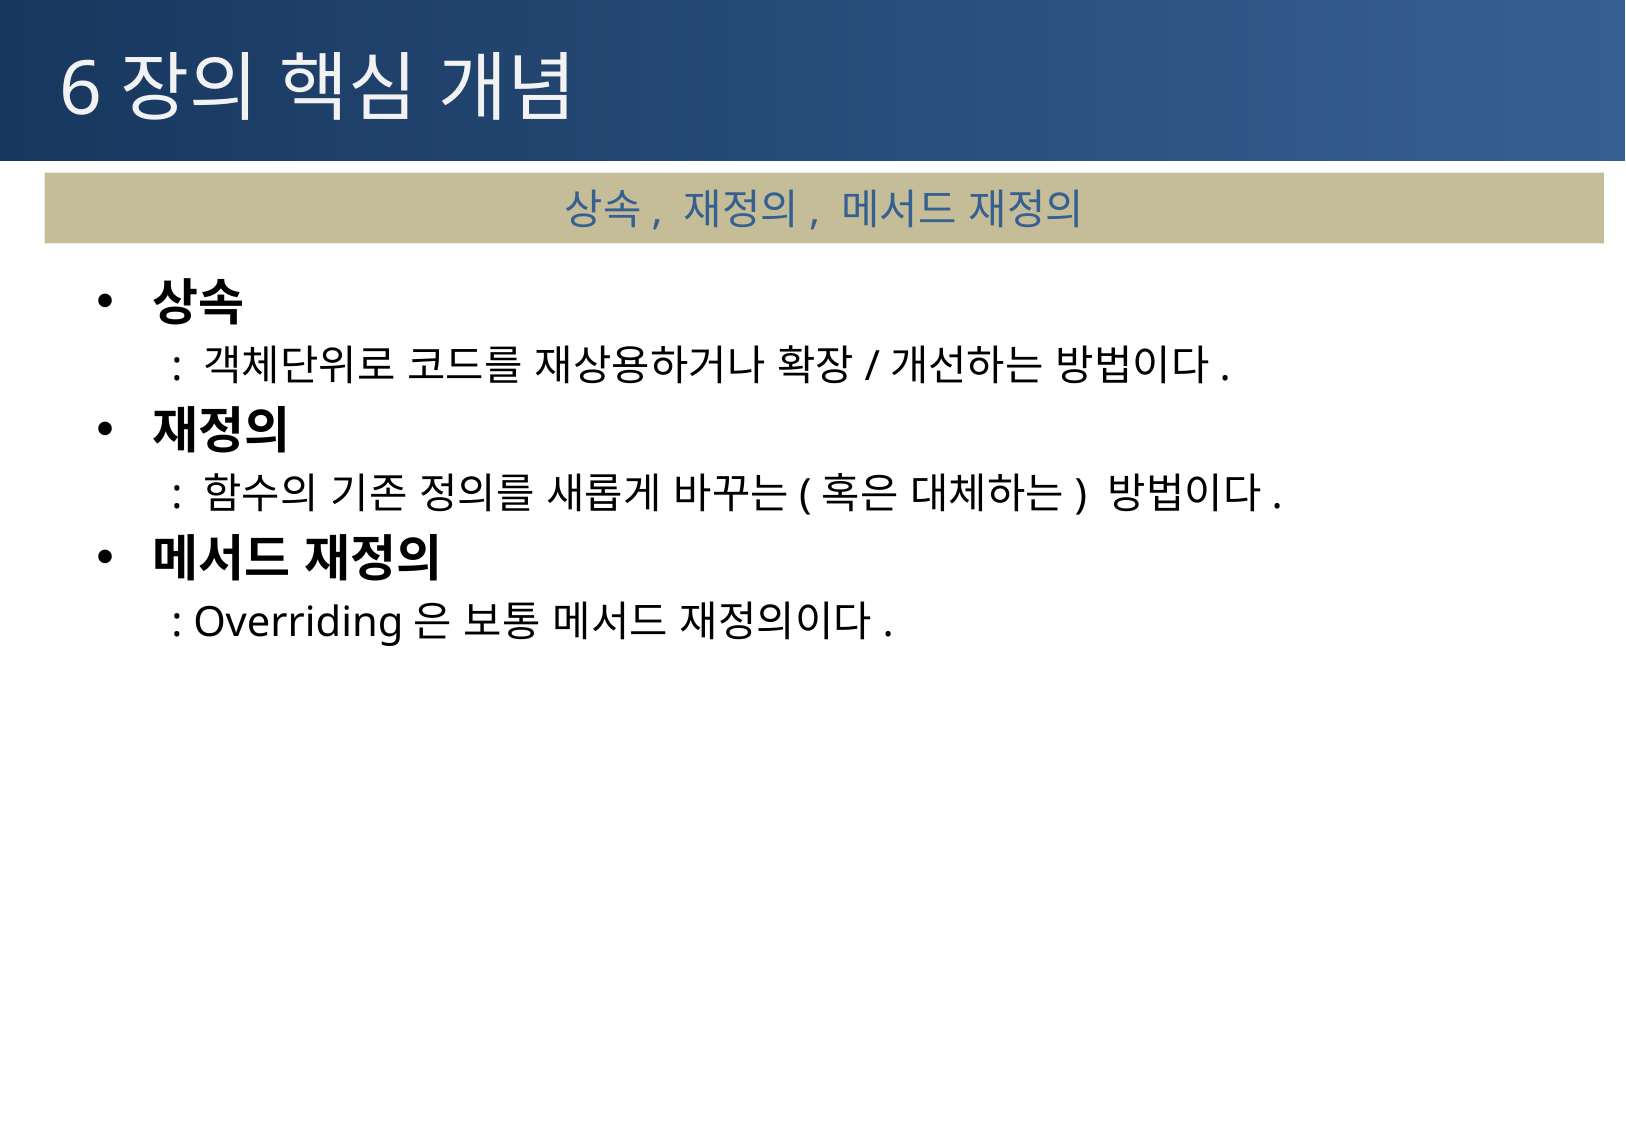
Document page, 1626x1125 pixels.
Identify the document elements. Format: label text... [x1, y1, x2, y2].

list 상속, 재정의, 메서드 재정의 [44, 172, 1604, 244]
title 6장의 핵심 개념 [44, 19, 1604, 149]
list 상속 : 객체단위로 코드를 재상용하거나 확장/개선하는 방법이다. 재정의 : 함수의 기존 정의를 새롭게 바꾸는(혹은 대체하는) 방법이다. 메서드 재정의 : Overriding은 보통 메서드 재정의이다. [81, 262, 1544, 1005]
